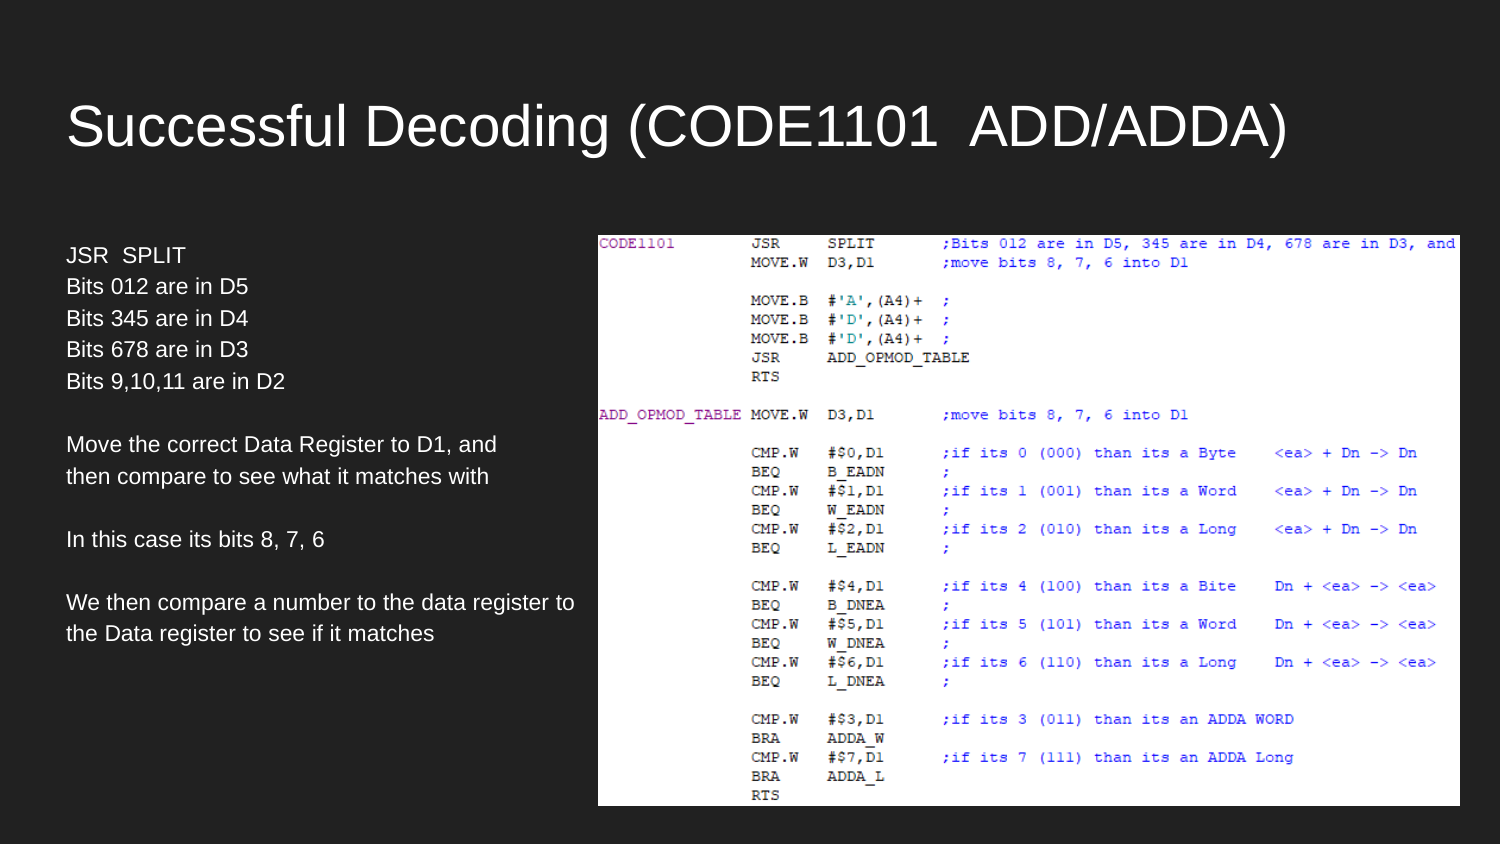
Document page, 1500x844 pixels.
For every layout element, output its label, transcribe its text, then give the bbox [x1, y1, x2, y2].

list JSR SPLIT Bits 012 are in D5 Bits 345 are in D4 Bits 678 are in D3 Bits 9,10,11 are in D2 Move the correct Data Register to D1, and then compare to see what it matches with In this case its bits 8, 7, 6 We then compare a number to the data register to the Data register to see if it matches [51, 193, 606, 750]
title Successful Decoding (CODE1101 ADD/ADDA) [51, 72, 1477, 167]
picture [598, 235, 1460, 806]
